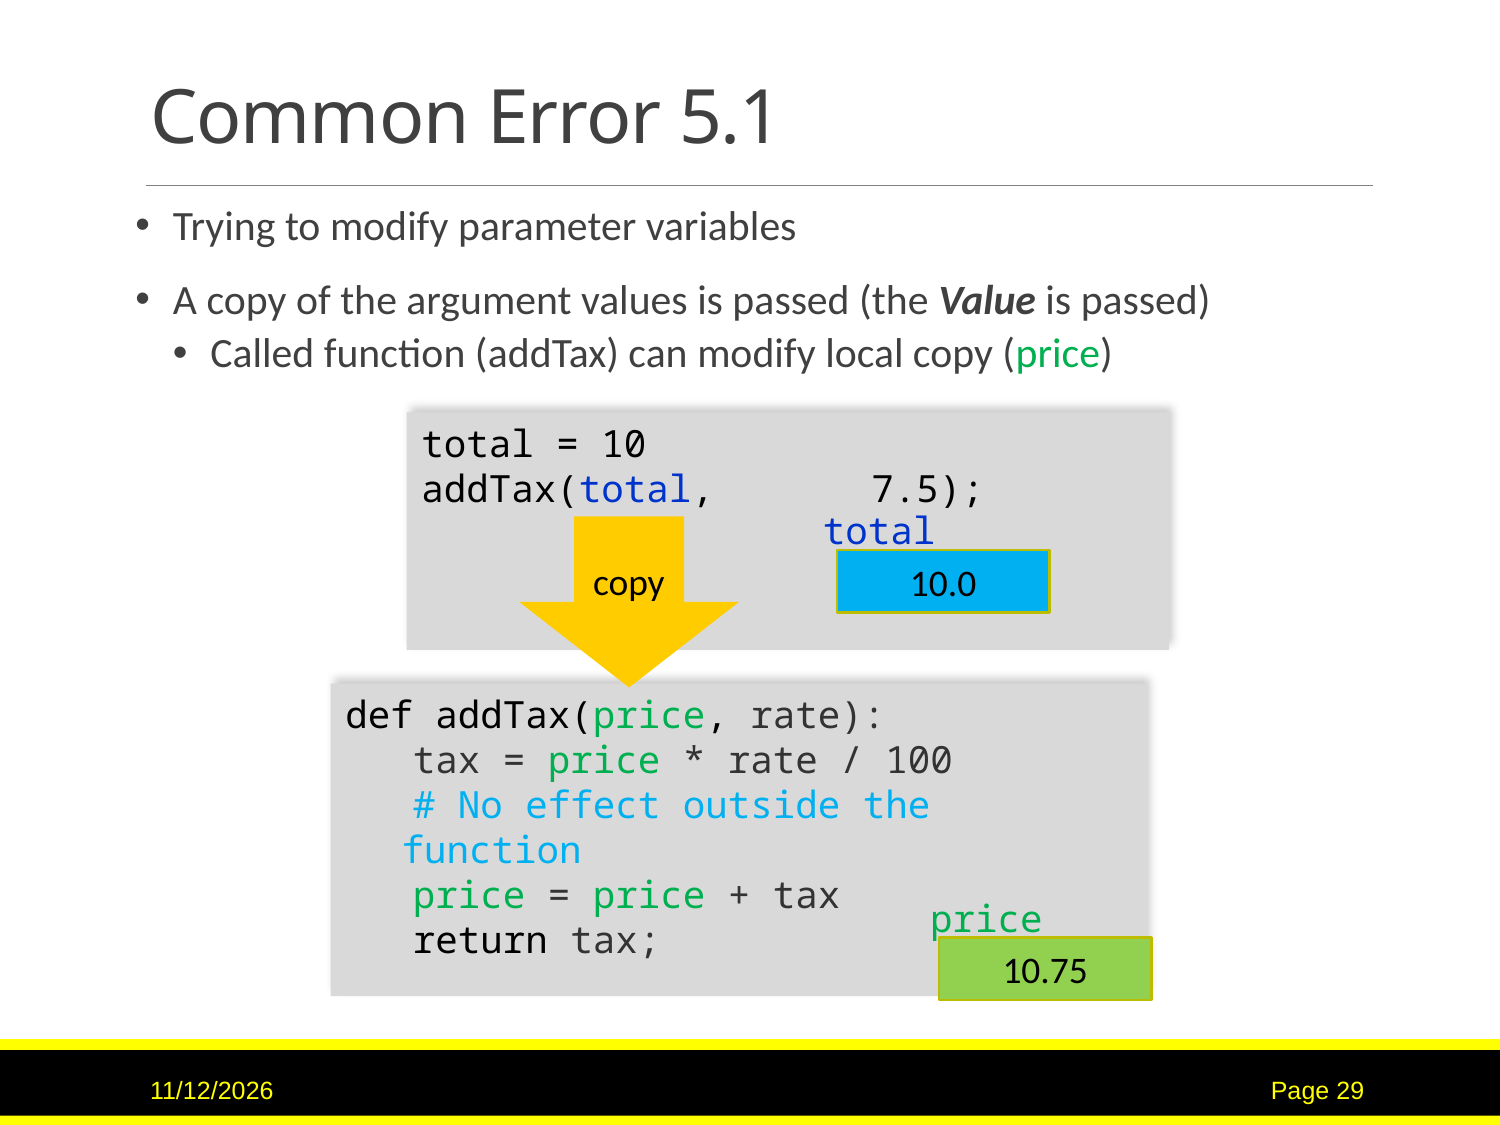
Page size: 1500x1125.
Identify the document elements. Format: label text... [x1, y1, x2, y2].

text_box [330, 411, 1170, 1001]
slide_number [135, 1059, 440, 1120]
slide_number Page 29 [1218, 1059, 1380, 1120]
title Common Error 5.1 [135, 47, 1373, 167]
list Trying to modify parameter variables A copy of the argument values is passed (the Value is passed) Called function (addTax) can modify local copy (price) [135, 196, 1373, 954]
